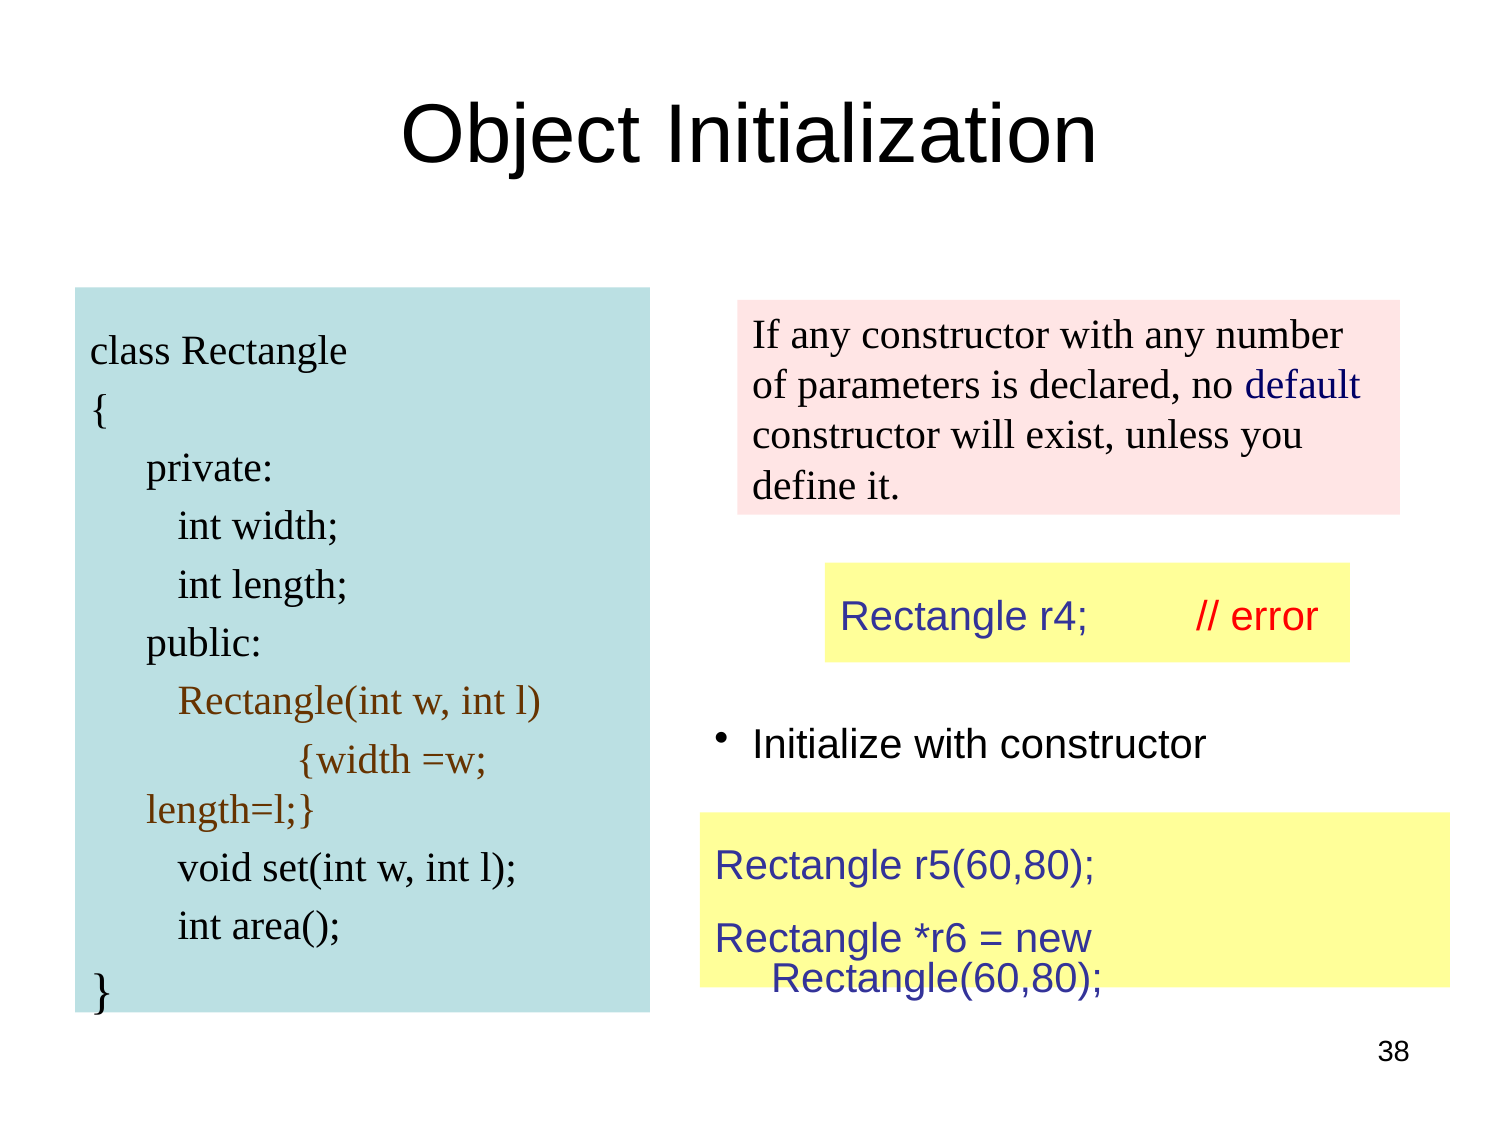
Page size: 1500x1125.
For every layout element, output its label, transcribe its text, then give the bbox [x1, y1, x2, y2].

text_box class Rectangle { private: int width; int length; public: Rectangle(int w, int l) {width =w; length=l;} void set(int w, int l); int area(); } [75, 287, 650, 1013]
text_box If any constructor with any number of parameters is declared, no default constructor will exist, unless you define it. [737, 299, 1400, 515]
text_box Rectangle r4; // error [824, 562, 1350, 663]
text_box Initialize with constructor [699, 709, 1222, 775]
slide_number 38 [1074, 1024, 1426, 1103]
title Object Initialization [75, 70, 1425, 188]
text_box Rectangle r5(60,80); Rectangle *r6 = new Rectangle(60,80); [699, 812, 1450, 988]
